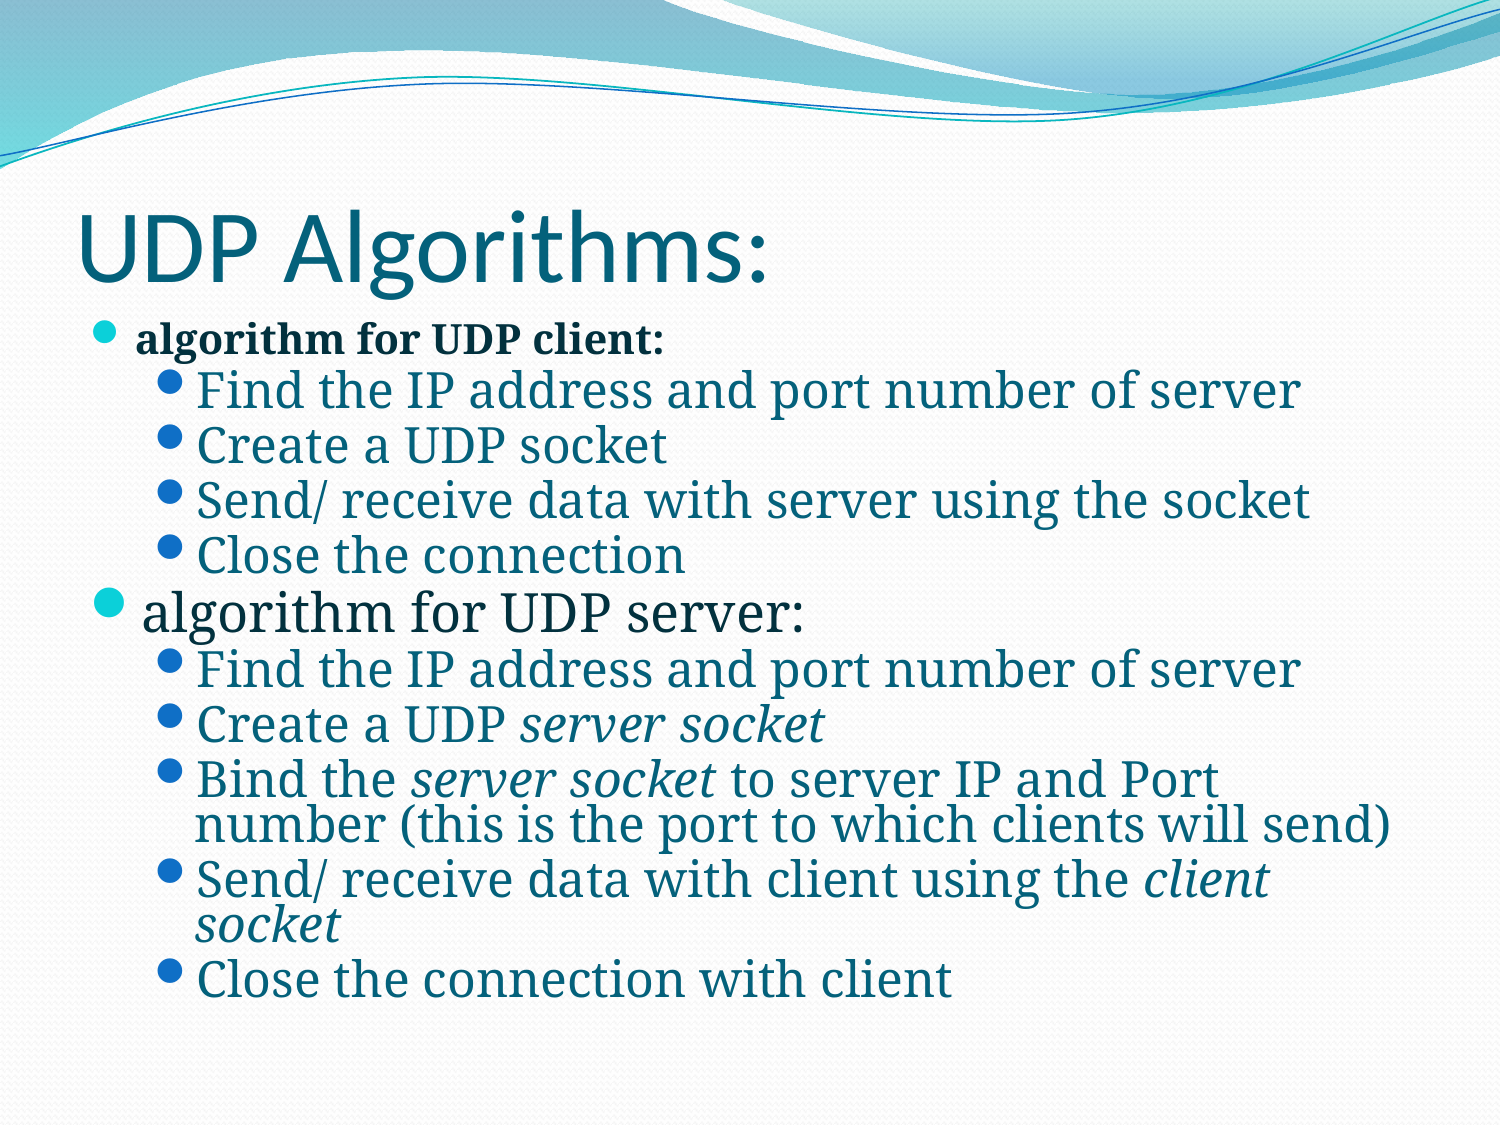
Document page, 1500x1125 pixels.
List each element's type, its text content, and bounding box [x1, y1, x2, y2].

list algorithm for UDP client: Find the IP address and port number of server Create a UDP socket Send/ receive data with server using the socket Close the connection algorithm for UDP server: Find the IP address and port number of server Create a UDP server socket Bind the server socket to server IP and Port number (this is the port to which clients will send) Send/ receive data with client using the client socket Close the connection with client [75, 317, 1425, 1038]
title UDP Algorithms: [75, 115, 1425, 303]
